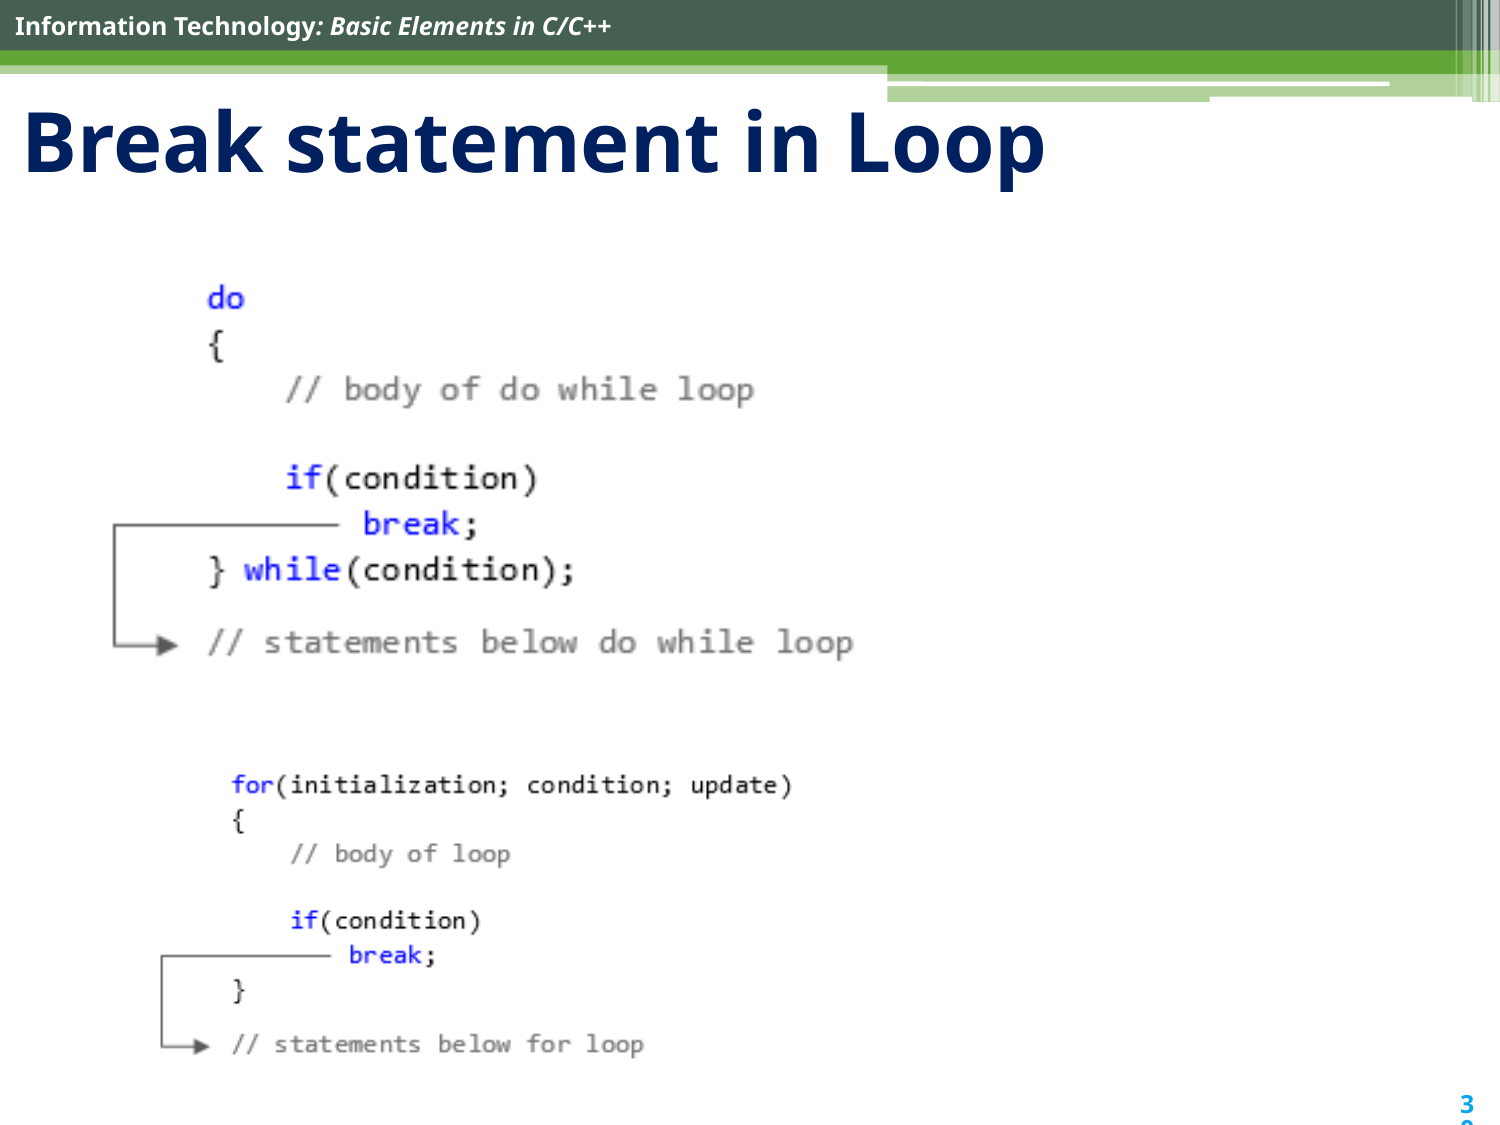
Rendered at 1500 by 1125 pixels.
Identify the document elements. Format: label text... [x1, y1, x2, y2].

picture [141, 753, 889, 1078]
picture [86, 253, 975, 686]
title Break statement in Loop [6, 77, 1485, 201]
